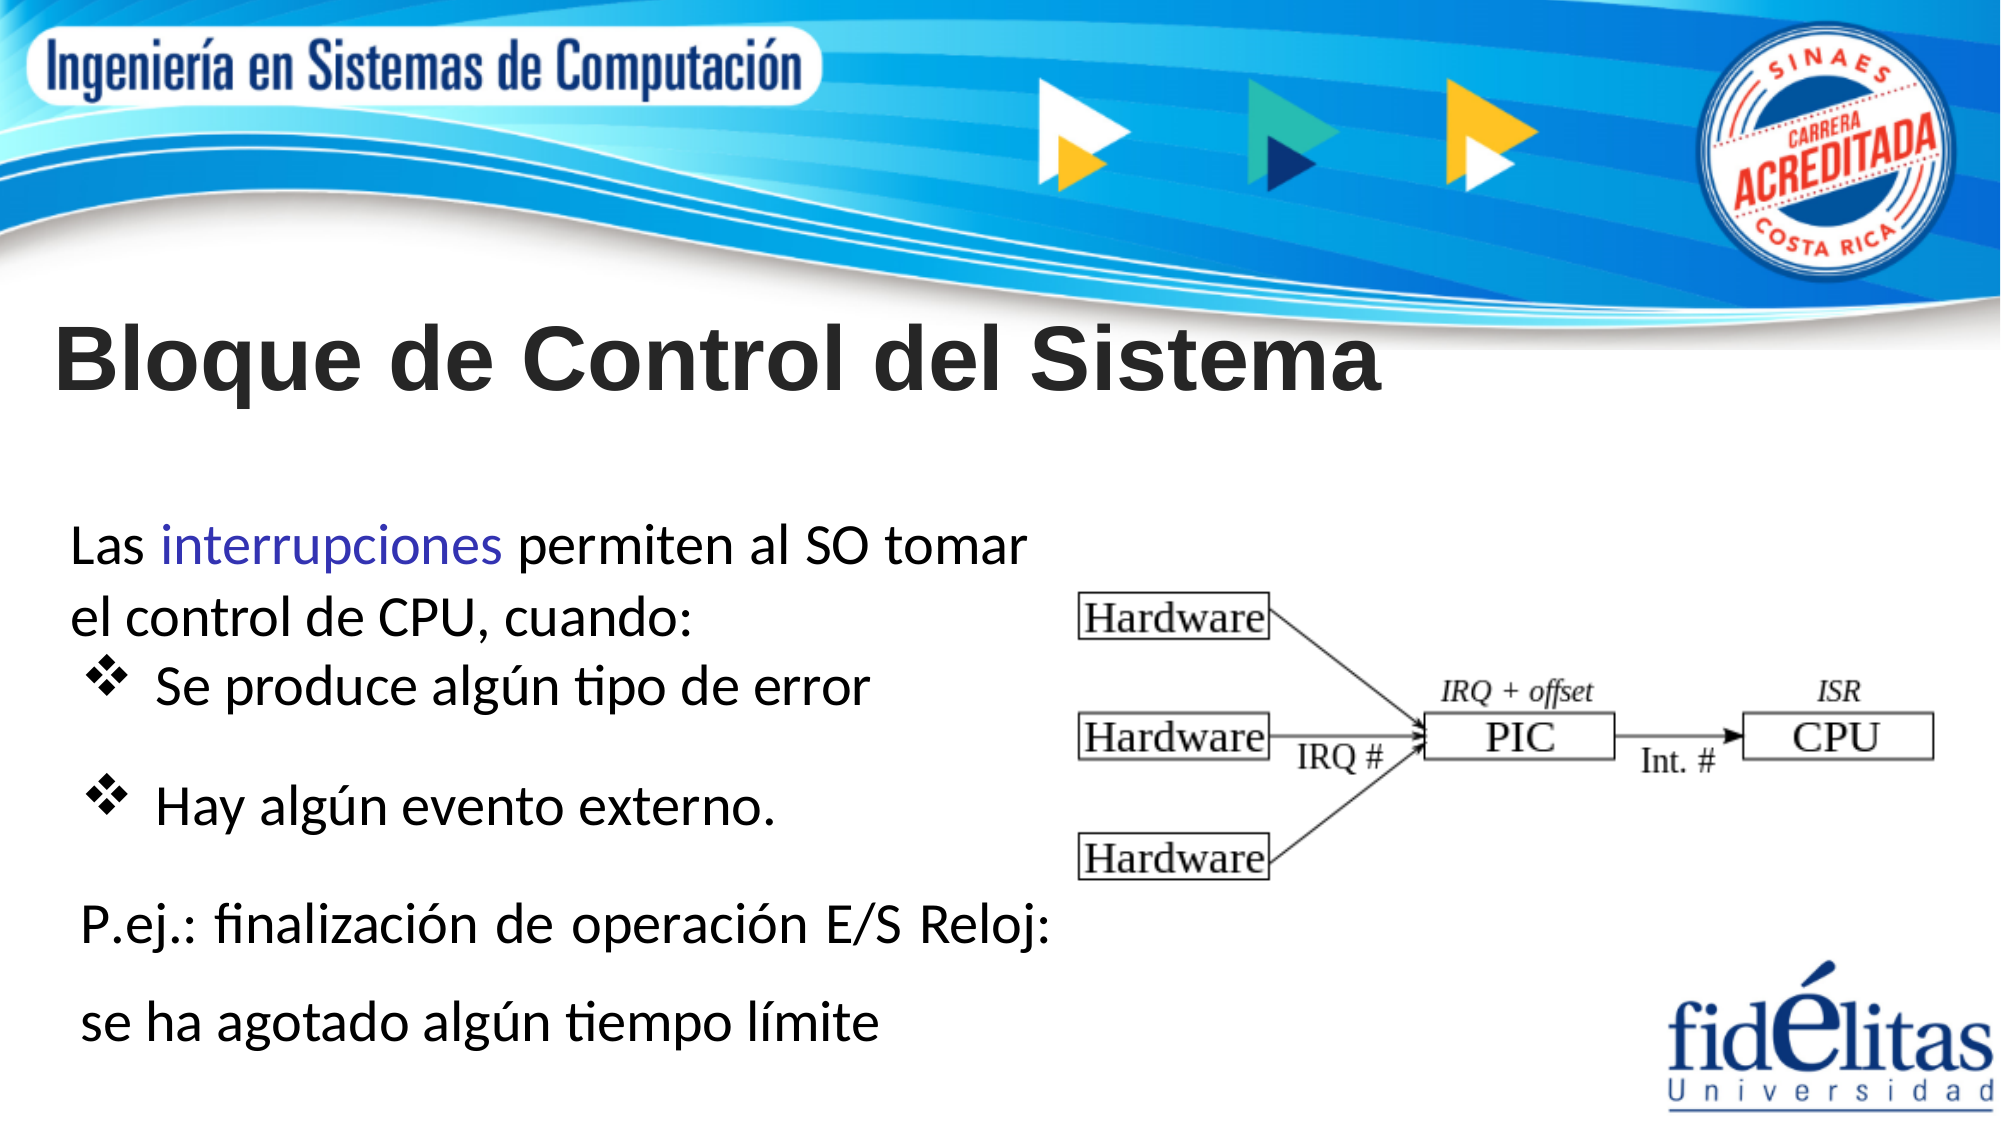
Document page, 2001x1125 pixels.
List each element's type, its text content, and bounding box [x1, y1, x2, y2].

list Las interrupciones permiten al SO tomar el control de CPU, cuando: Se produce algún tipo de error Hay algún evento externo. P.ej.: finalización de operación E/S Reloj: se ha agotado algún tiempo límite [70, 433, 1053, 1125]
picture [0, 0, 2001, 350]
picture [1249, 81, 1338, 191]
picture [1040, 496, 2001, 1119]
title Bloque de Control del Sistema [38, 298, 1871, 423]
